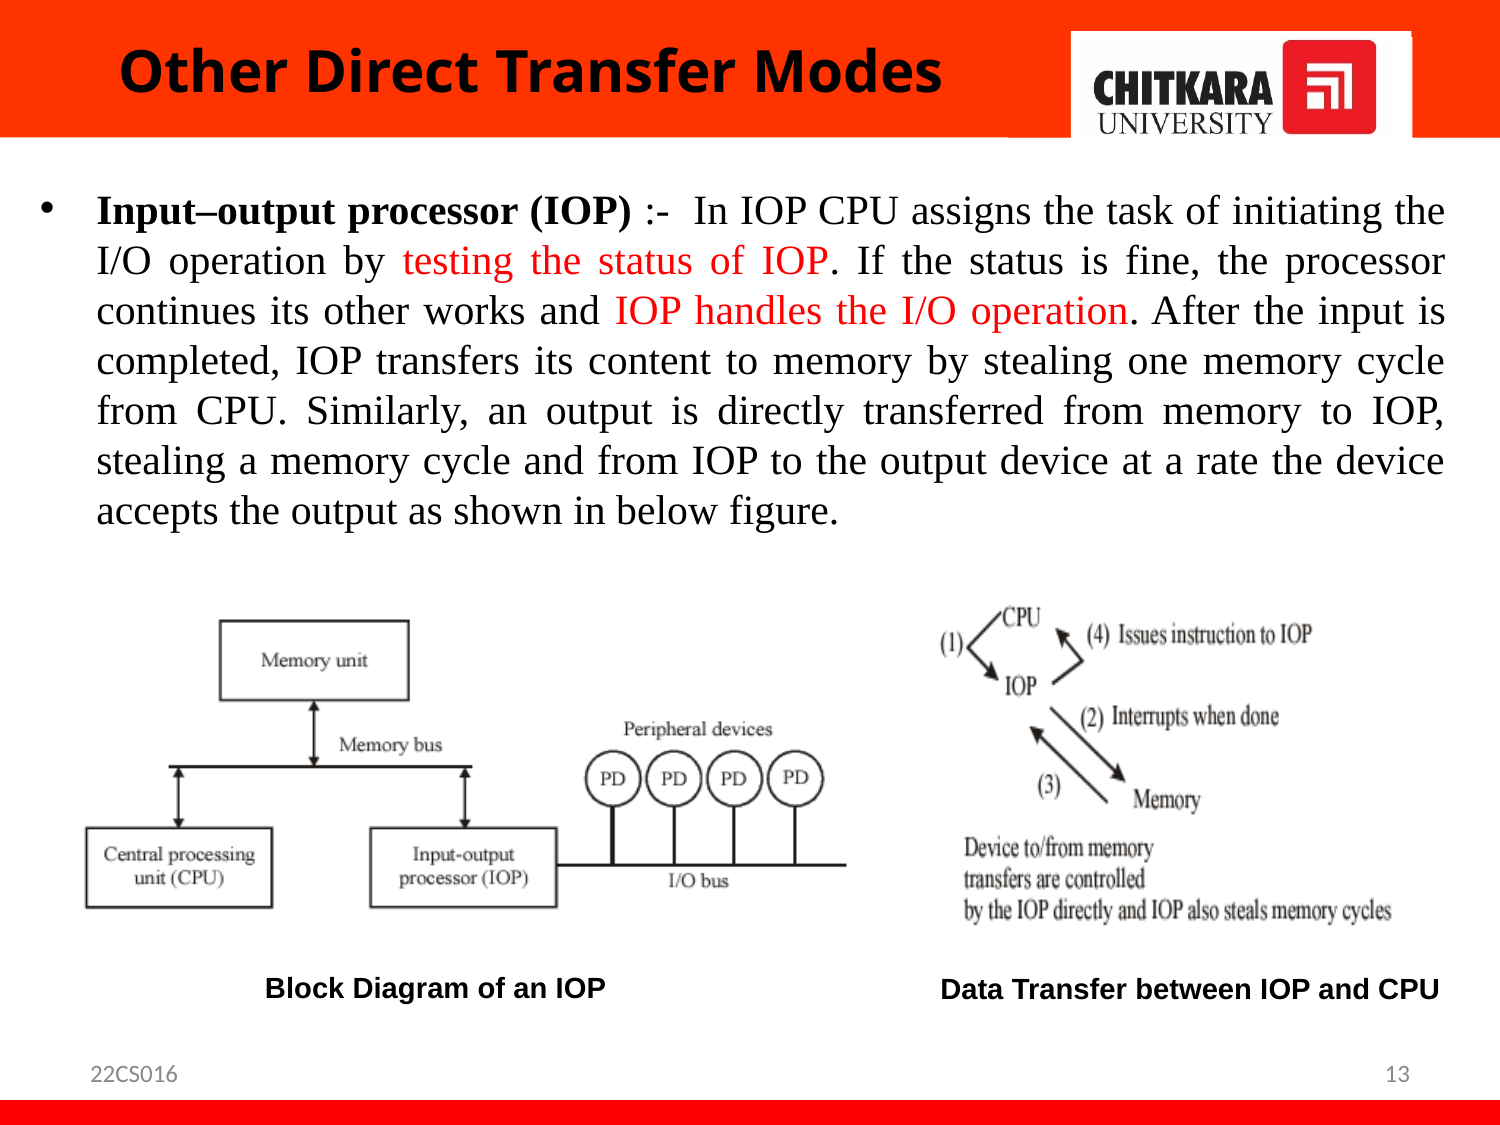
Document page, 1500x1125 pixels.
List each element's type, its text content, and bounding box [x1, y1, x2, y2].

picture [50, 561, 864, 914]
text_box Block Diagram of an IOP [249, 961, 623, 1012]
picture [1074, 37, 1391, 138]
slide_number ‹#› [1074, 1042, 1425, 1103]
picture [889, 587, 1426, 940]
text_box Data Transfer between IOP and CPU [925, 962, 1461, 1013]
list Input–output processor (IOP) :- In IOP CPU assigns the task of initiating the I/O operation by testing the status of IOP. If the status is fine, the processor continues its other works and IOP handles the I/O operation. After the input is completed, IOP transfers its content to memory by stealing one memory cycle from CPU. Similarly, an output is directly transferred from memory to IOP, stealing a memory cycle and from IOP to the output device at a rate the device accepts the output as shown in below figure. [24, 174, 1462, 1077]
slide_number 22CS016 [75, 1042, 425, 1103]
title Other Direct Transfer Modes [0, 0, 1063, 138]
